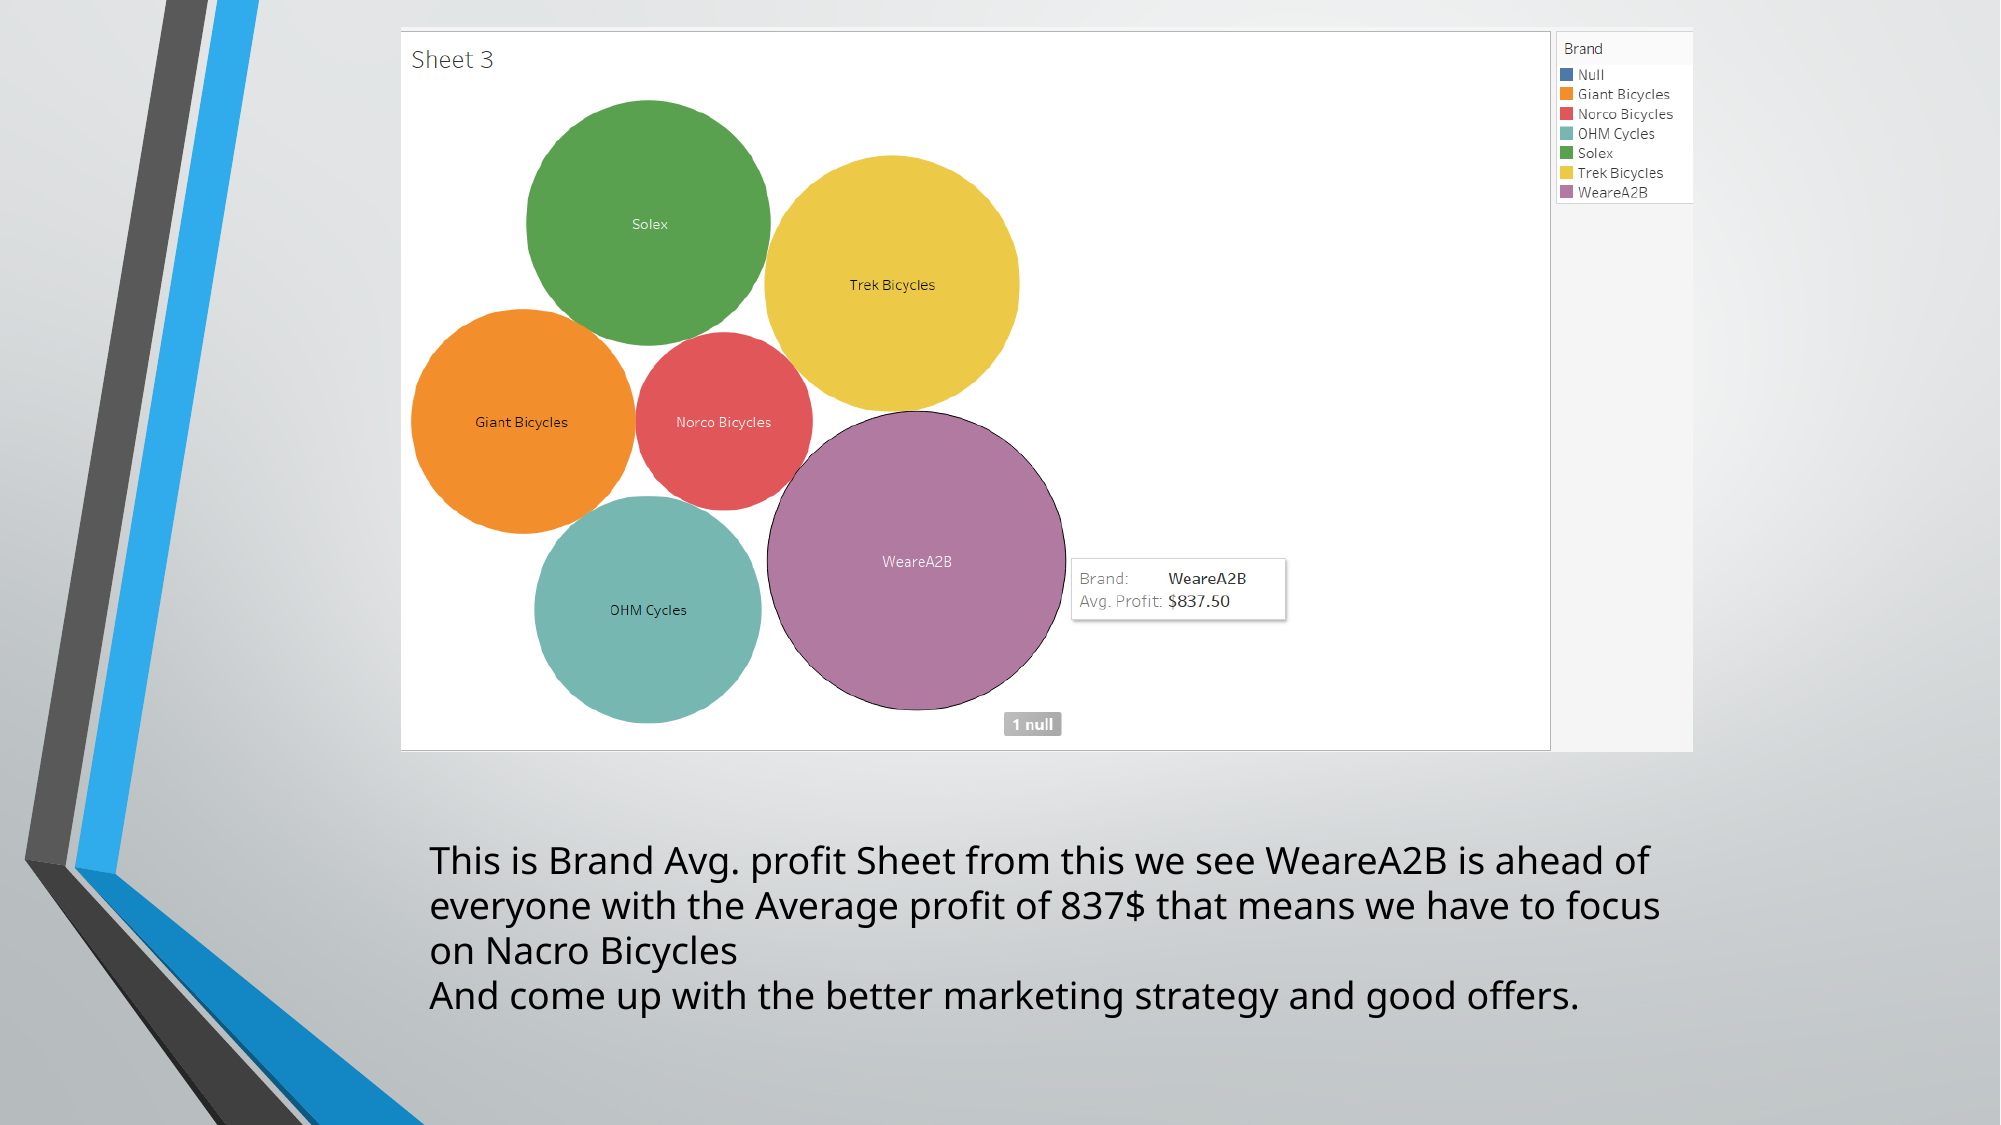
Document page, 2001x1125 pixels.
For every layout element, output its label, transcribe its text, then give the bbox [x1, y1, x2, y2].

picture [401, 26, 1693, 752]
text_box This is Brand Avg. profit Sheet from this we see WeareA2B is ahead of everyone with the Average profit of 837$ that means we have to focus on Nacro Bicycles And come up with the better marketing strategy and good offers. [414, 829, 1706, 1025]
